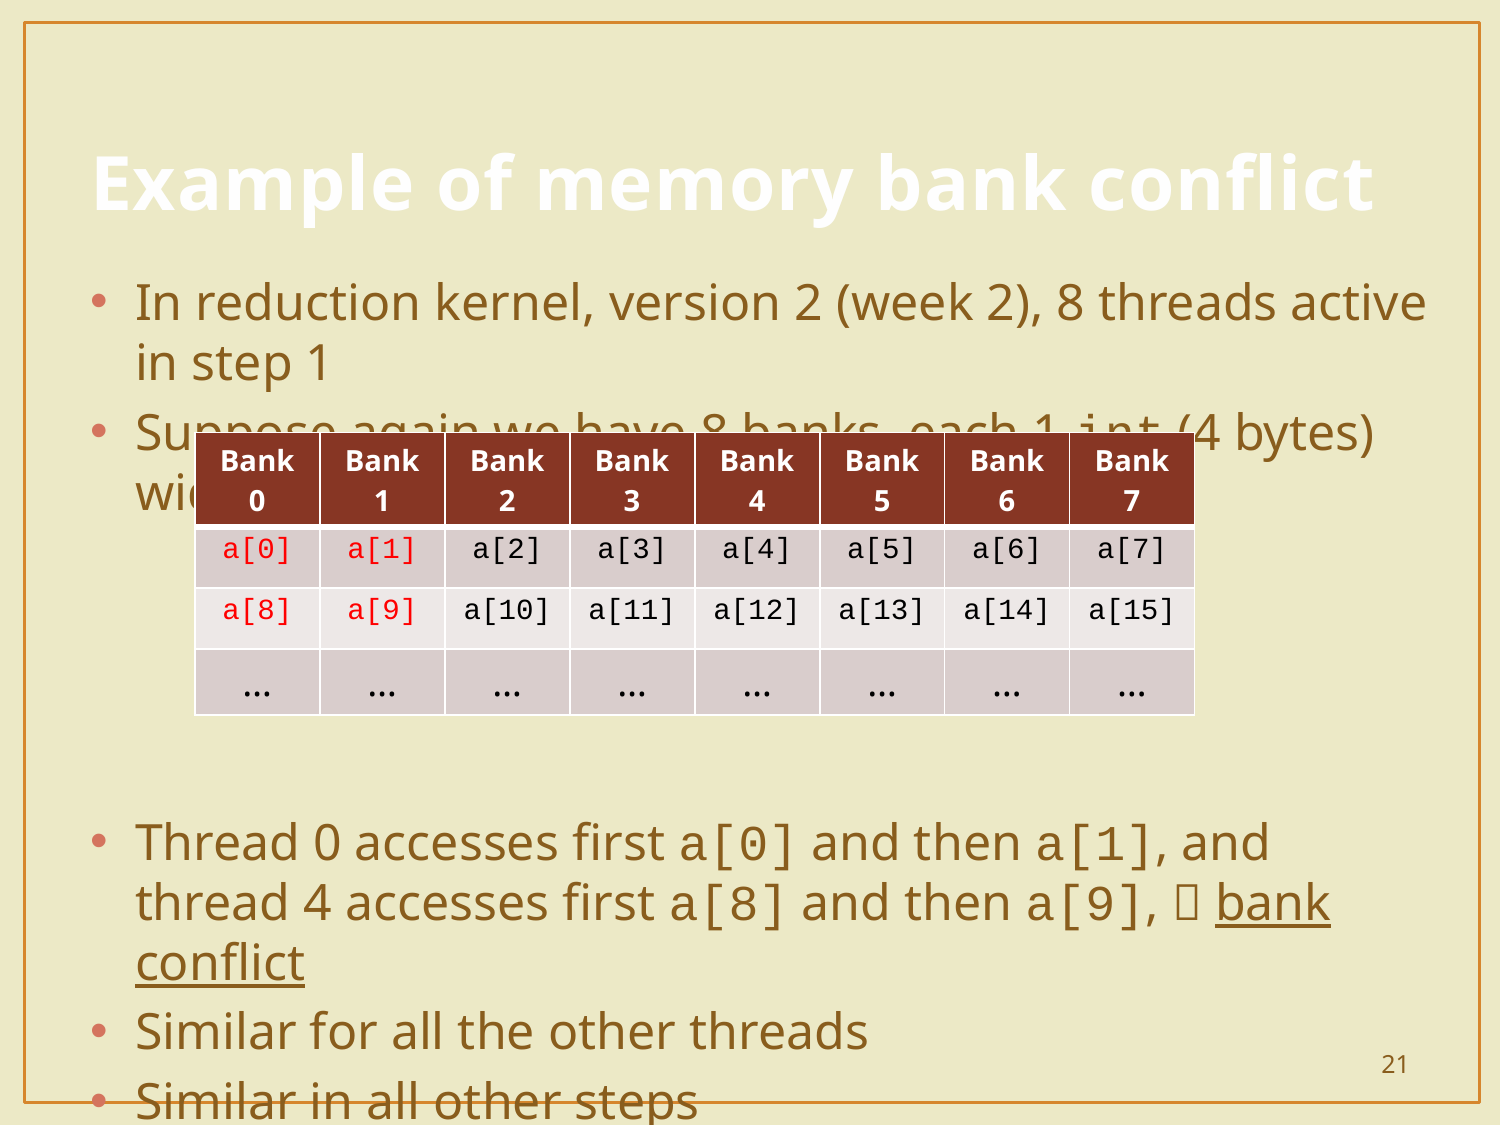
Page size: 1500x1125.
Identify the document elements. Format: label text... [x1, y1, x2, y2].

table_header Bank 3 [571, 433, 694, 524]
list In reduction kernel, version 2 (week 2), 8 threads active in step 1 Suppose again we have 8 banks, each 1 int (4 bytes) wide: Thread 0 accesses first a[0] and then a[1], and thread 4 accesses first a[8] and then a[9],  bank conflict Similar for all the other threads Similar in all other steps [75, 262, 1471, 1005]
table_cell a[11] [571, 589, 694, 648]
table_cell a[12] [696, 589, 819, 648]
table_header Bank 1 [321, 433, 444, 524]
table_cell a[10] [446, 589, 569, 648]
table_header Bank 5 [821, 433, 944, 524]
table_header Bank 7 [1070, 433, 1194, 524]
table_cell a[13] [821, 589, 944, 648]
table_header Bank 0 [196, 433, 319, 524]
table_cell a[9] [321, 589, 444, 648]
table_cell a[4] [696, 530, 819, 587]
table_cell … [196, 650, 319, 714]
table_cell … [1070, 650, 1194, 714]
table_cell a[0] [196, 530, 319, 587]
table_header Bank 4 [696, 433, 819, 524]
table_cell … [696, 650, 819, 714]
table_cell a[6] [945, 530, 1069, 587]
table_cell a[5] [821, 530, 944, 587]
table_header Bank 2 [446, 433, 569, 524]
table_cell a[2] [446, 530, 569, 587]
table_cell a[1] [321, 530, 444, 587]
table_cell … [821, 650, 944, 714]
table_cell … [446, 650, 569, 714]
table_cell … [571, 650, 694, 714]
table_cell … [321, 650, 444, 714]
table_cell … [945, 650, 1069, 714]
table_cell a[8] [196, 589, 319, 648]
table_cell a[14] [945, 589, 1069, 648]
table_cell a[7] [1070, 530, 1194, 587]
table_cell a[3] [571, 530, 694, 587]
title Example of memory bank conflict [75, 45, 1425, 233]
slide_number 21 [1074, 1035, 1425, 1096]
table_header Bank 6 [945, 433, 1069, 524]
table_cell a[15] [1070, 589, 1194, 648]
